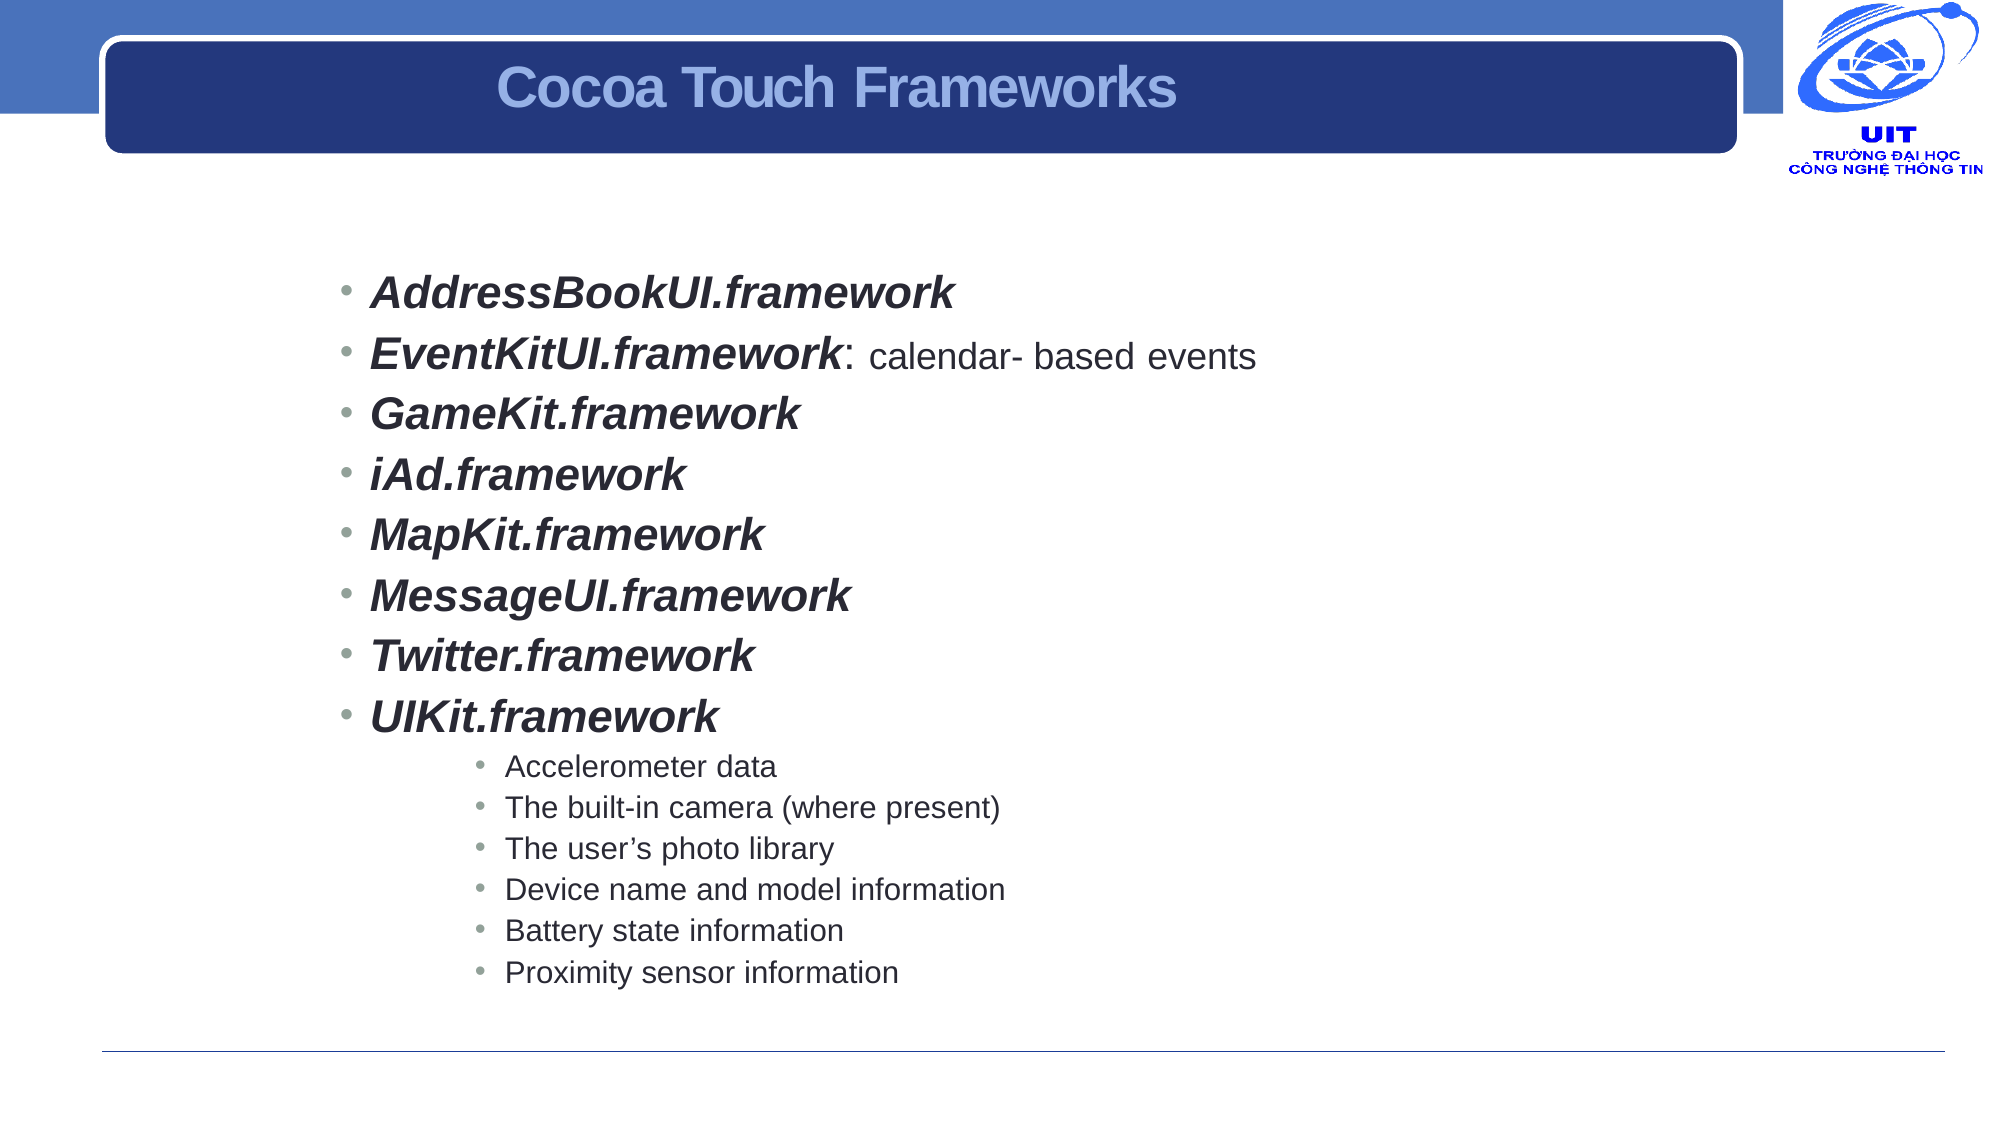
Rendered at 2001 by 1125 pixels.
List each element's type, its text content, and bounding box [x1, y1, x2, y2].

title Cocoa Touch Frameworks [373, 0, 1300, 179]
picture [1789, 2, 1983, 176]
text_box AddressBookUI.framework EventKitUI.framework: calendar- based events GameKit.framework iAd.framework MapKit.framework MessageUI.framework Twitter.framework UIKit.framework Accelerometer data The built-in camera (where present) The user’s photo library Device name and model information Battery state information Proximity sensor information [337, 255, 1264, 990]
